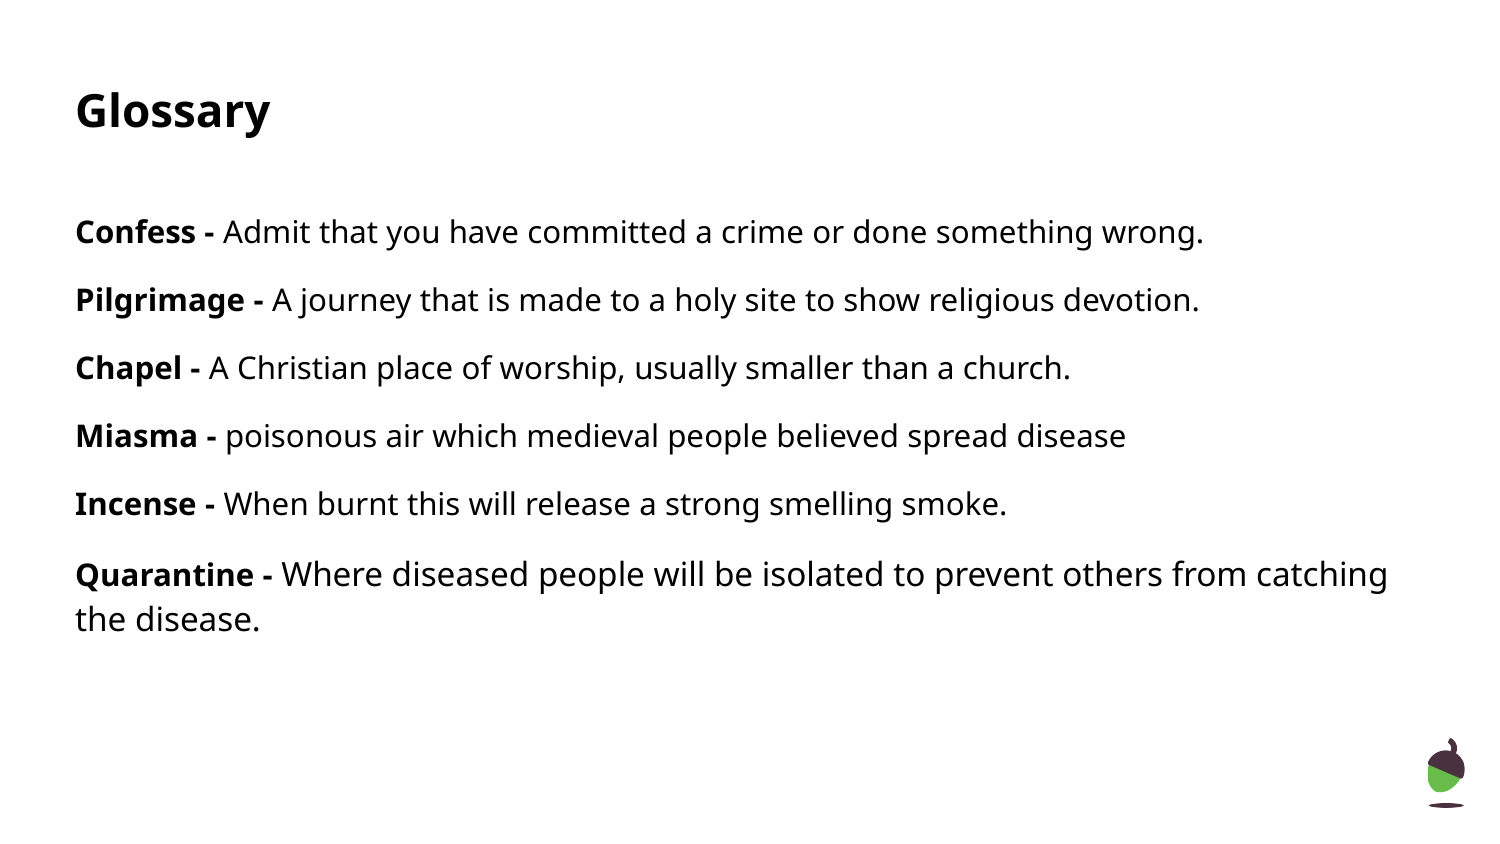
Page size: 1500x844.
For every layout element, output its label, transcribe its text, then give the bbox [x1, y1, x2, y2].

title Glossary [75, 72, 1159, 206]
picture [1427, 738, 1465, 808]
list Confess - Admit that you have committed a crime or done something wrong. Pilgrimage - A journey that is made to a holy site to show religious devotion. Chapel - A Christian place of worship, usually smaller than a church. Miasma - poisonous air which medieval people believed spread disease Incense - When burnt this will release a strong smelling smoke. Quarantine - Where diseased people will be isolated to prevent others from catching the disease. [75, 206, 1425, 725]
